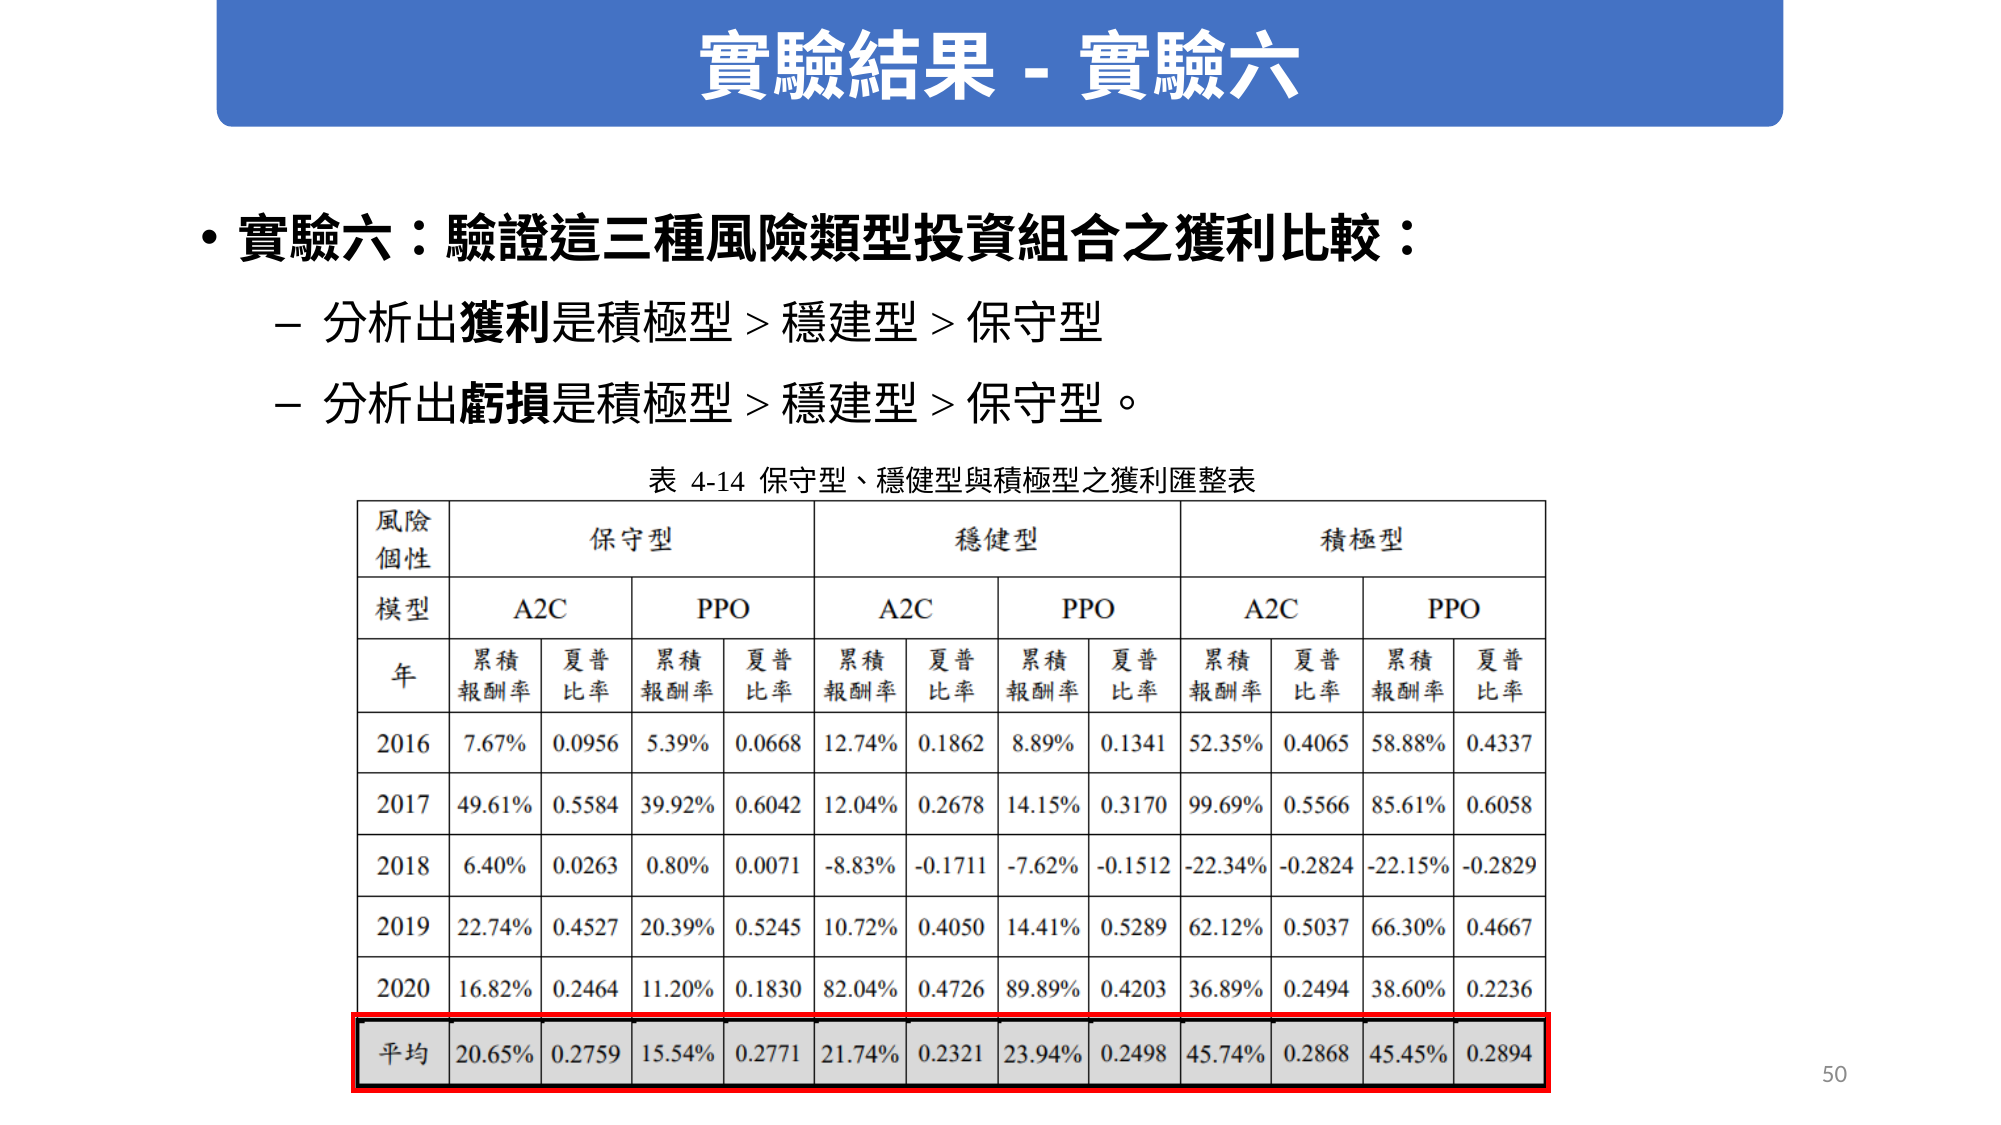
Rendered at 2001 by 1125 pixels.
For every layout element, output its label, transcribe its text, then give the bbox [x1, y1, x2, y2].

slide_number 50 [1412, 1042, 1863, 1103]
text_box 表 4-14 保守型、穩健型與積極型之獲利匯整表 [633, 454, 1304, 495]
list 實驗六：驗證這三種風險類型投資組合之獲利比較： 分析出獲利是積極型>穩建型>保守型 分析出虧損是積極型>穩建型>保守型。 [185, 167, 1863, 452]
picture [353, 495, 1553, 1089]
text_box 實驗結果-實驗六 [215, 0, 1785, 128]
